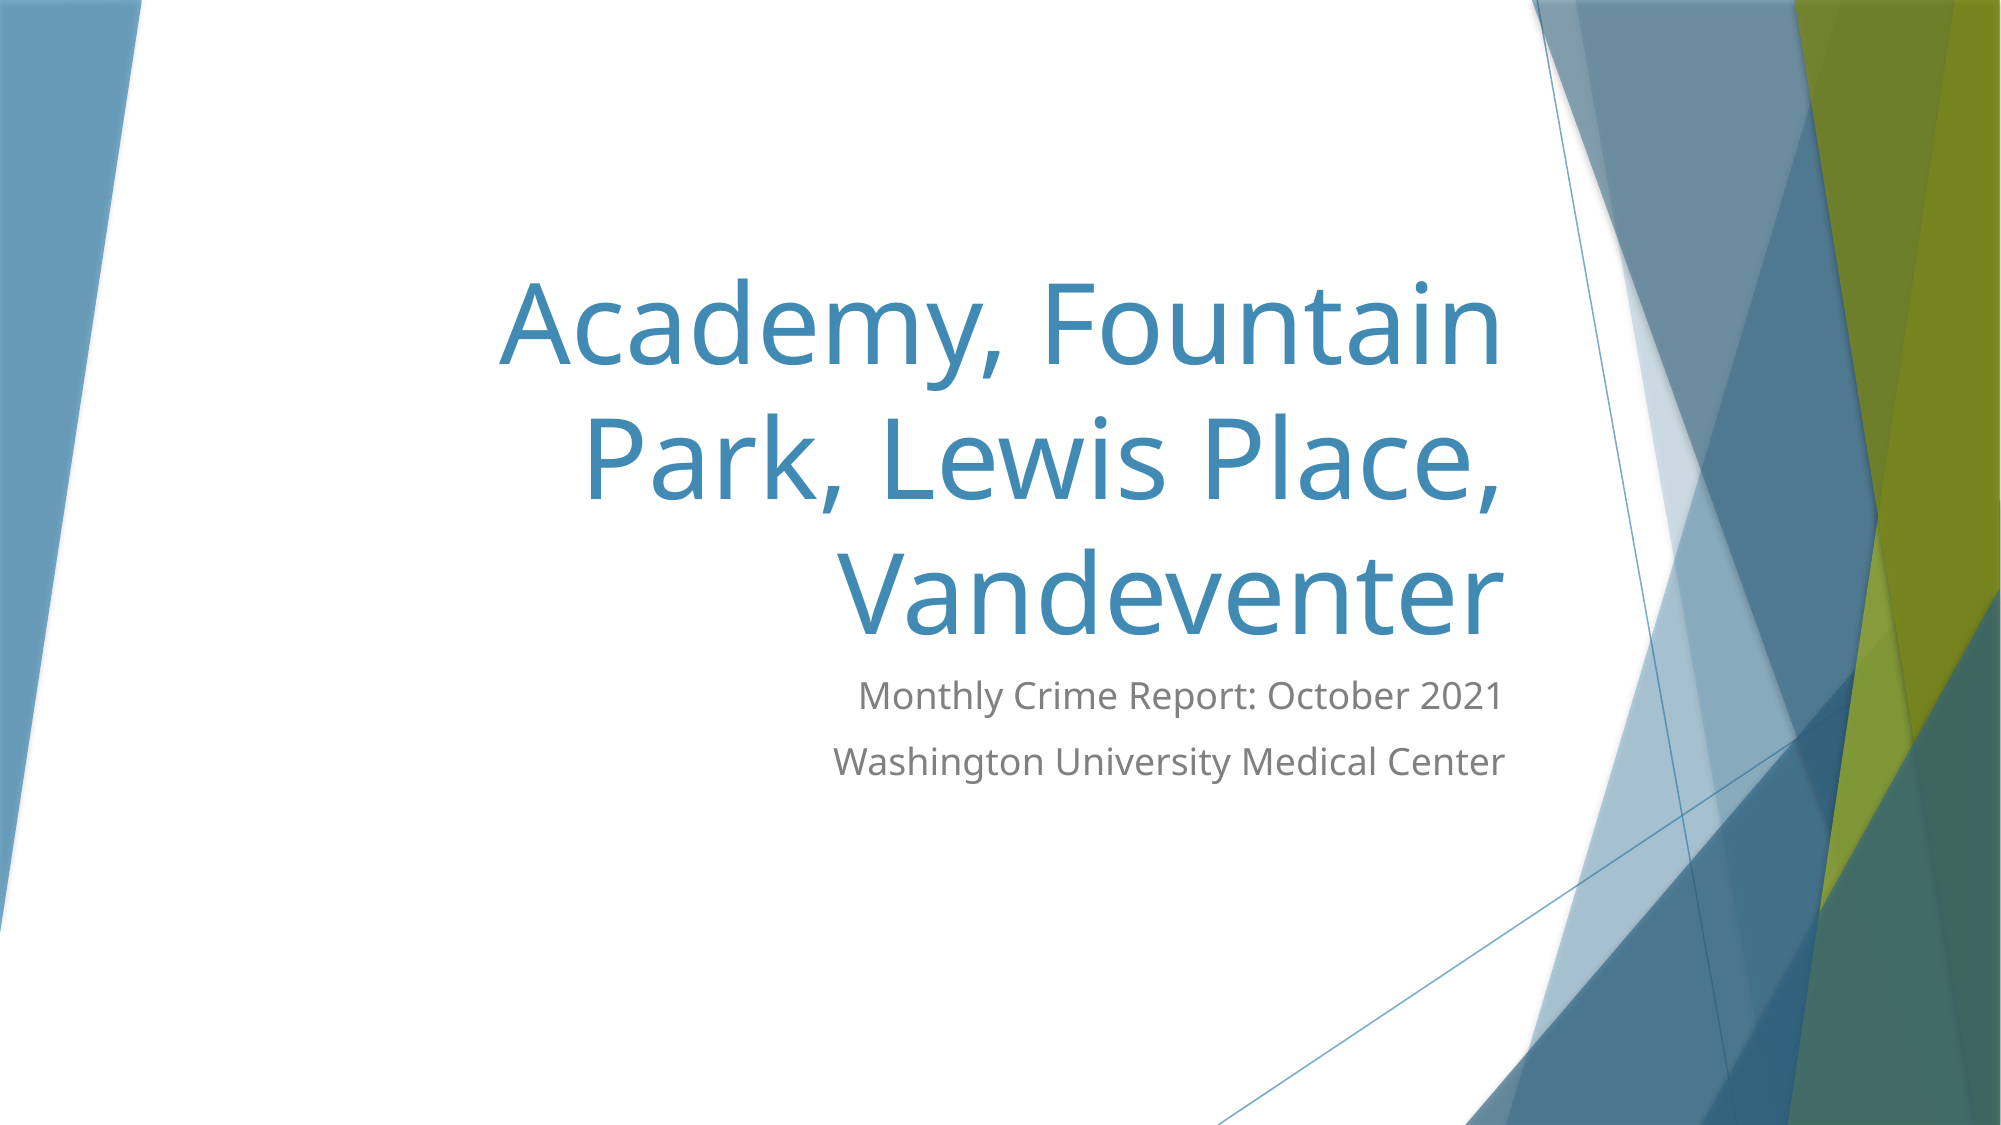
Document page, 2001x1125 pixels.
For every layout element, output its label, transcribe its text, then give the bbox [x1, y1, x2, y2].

title Academy, Fountain Park, Lewis Place, Vandeventer [247, 394, 1522, 664]
subtitle Monthly Crime Report: October 2021 Washington University Medical Center [247, 664, 1522, 845]
